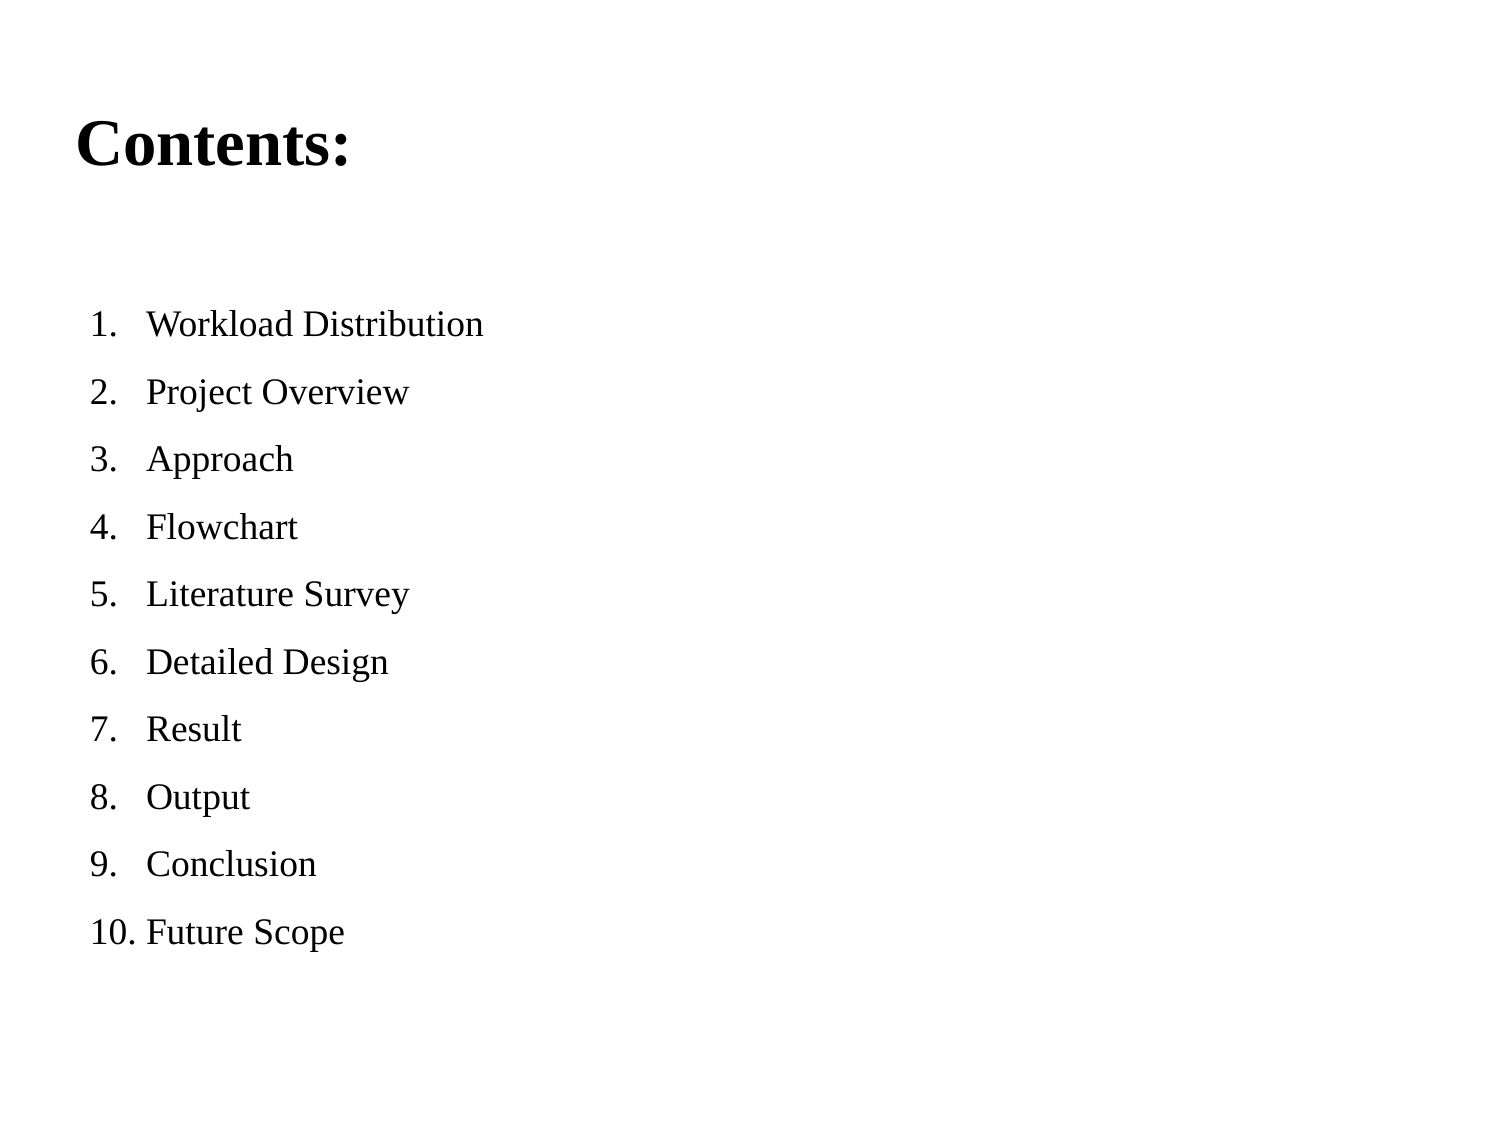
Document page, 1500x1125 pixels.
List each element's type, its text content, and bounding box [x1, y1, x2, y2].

title Contents: [75, 45, 1425, 233]
text_box Workload Distribution Project Overview Approach Flowchart Literature Survey Detailed Design Result Output Conclusion Future Scope [75, 269, 1425, 1117]
